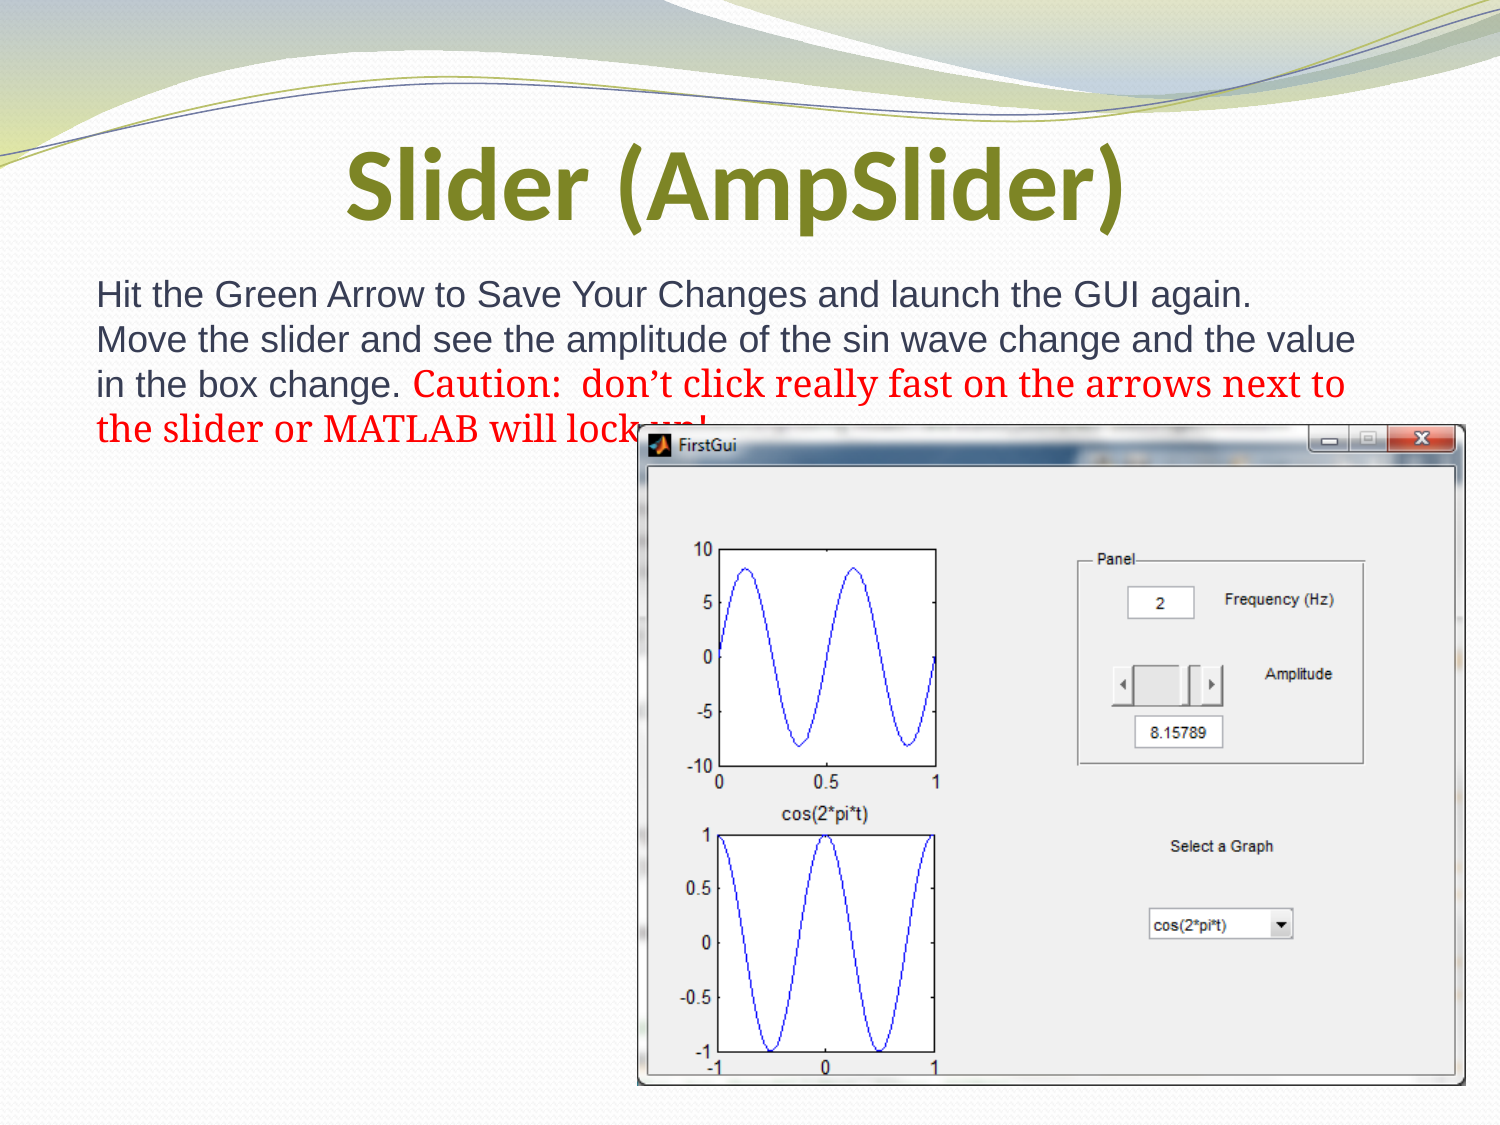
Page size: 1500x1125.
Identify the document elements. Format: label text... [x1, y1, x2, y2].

picture [637, 424, 1466, 1086]
text_box Hit the Green Arrow to Save Your Changes and launch the GUI again. Move the slider and see the amplitude of the sin wave change and the value in the box change. Caution: don’t click really fast on the arrows next to the slider or MATLAB will lock up! [81, 262, 1394, 503]
title Slider (AmpSlider) [62, 53, 1413, 242]
